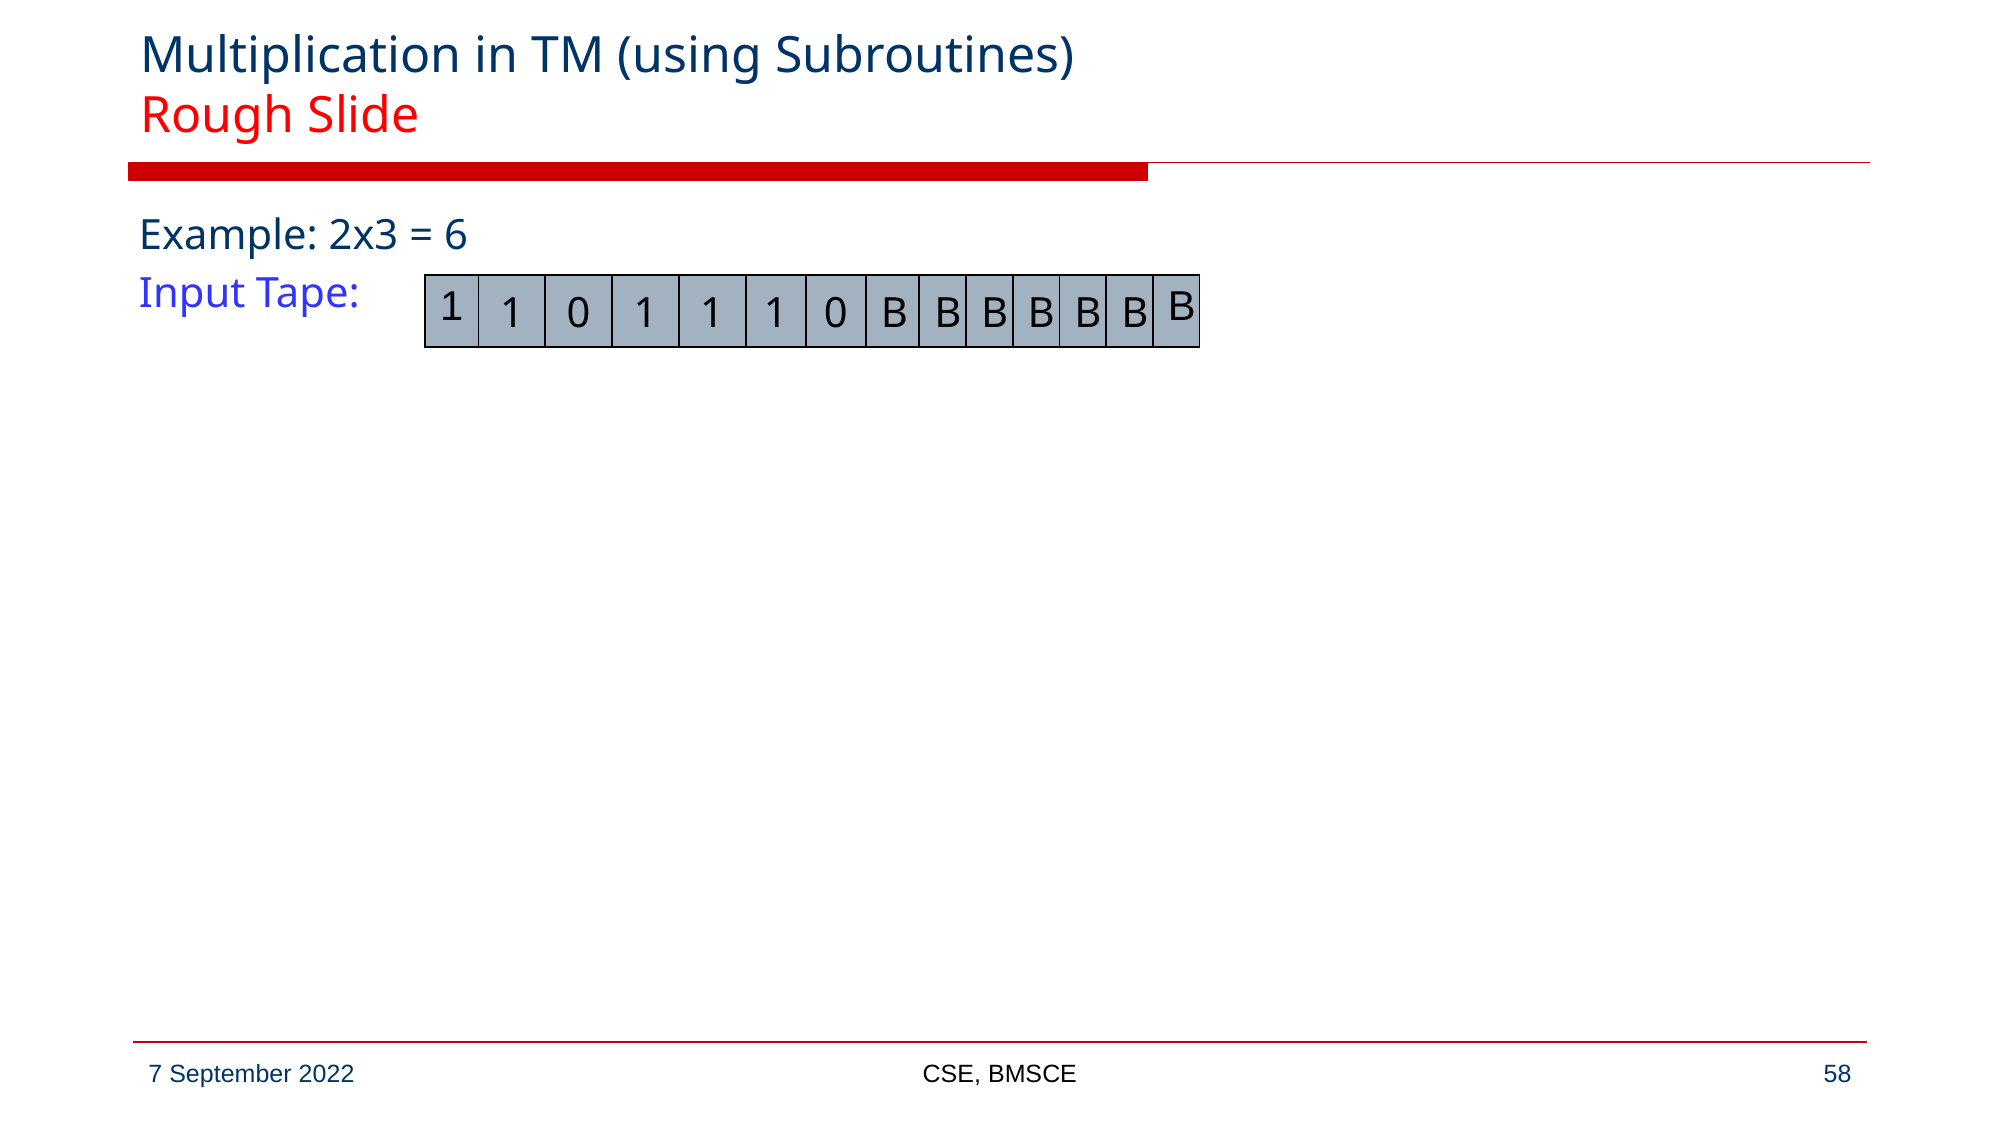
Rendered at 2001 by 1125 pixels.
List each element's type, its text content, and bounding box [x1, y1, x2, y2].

list Example: 2x3 = 6 Input Tape: [123, 200, 1874, 1025]
footer CSE, BMSCE [683, 1050, 1317, 1103]
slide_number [133, 1050, 567, 1103]
slide_number ‹#› [1433, 1050, 1867, 1103]
table_header 0 [807, 276, 865, 346]
table_header B [1014, 276, 1059, 346]
table_header 1 [747, 276, 805, 346]
table_header B [1060, 276, 1105, 346]
table_header 1 [613, 276, 678, 346]
title Multiplication in TM (using Subroutines) Rough Slide [125, 24, 1876, 150]
table_header 0 [546, 276, 611, 346]
table_header B [967, 276, 1012, 346]
table_header 1 [680, 276, 745, 346]
table_header B [867, 276, 918, 346]
table_header B [920, 276, 965, 346]
table_header 1 [426, 276, 478, 346]
table_header B [1107, 276, 1152, 346]
table_header B [1154, 276, 1199, 346]
table_header 1 [479, 276, 544, 346]
